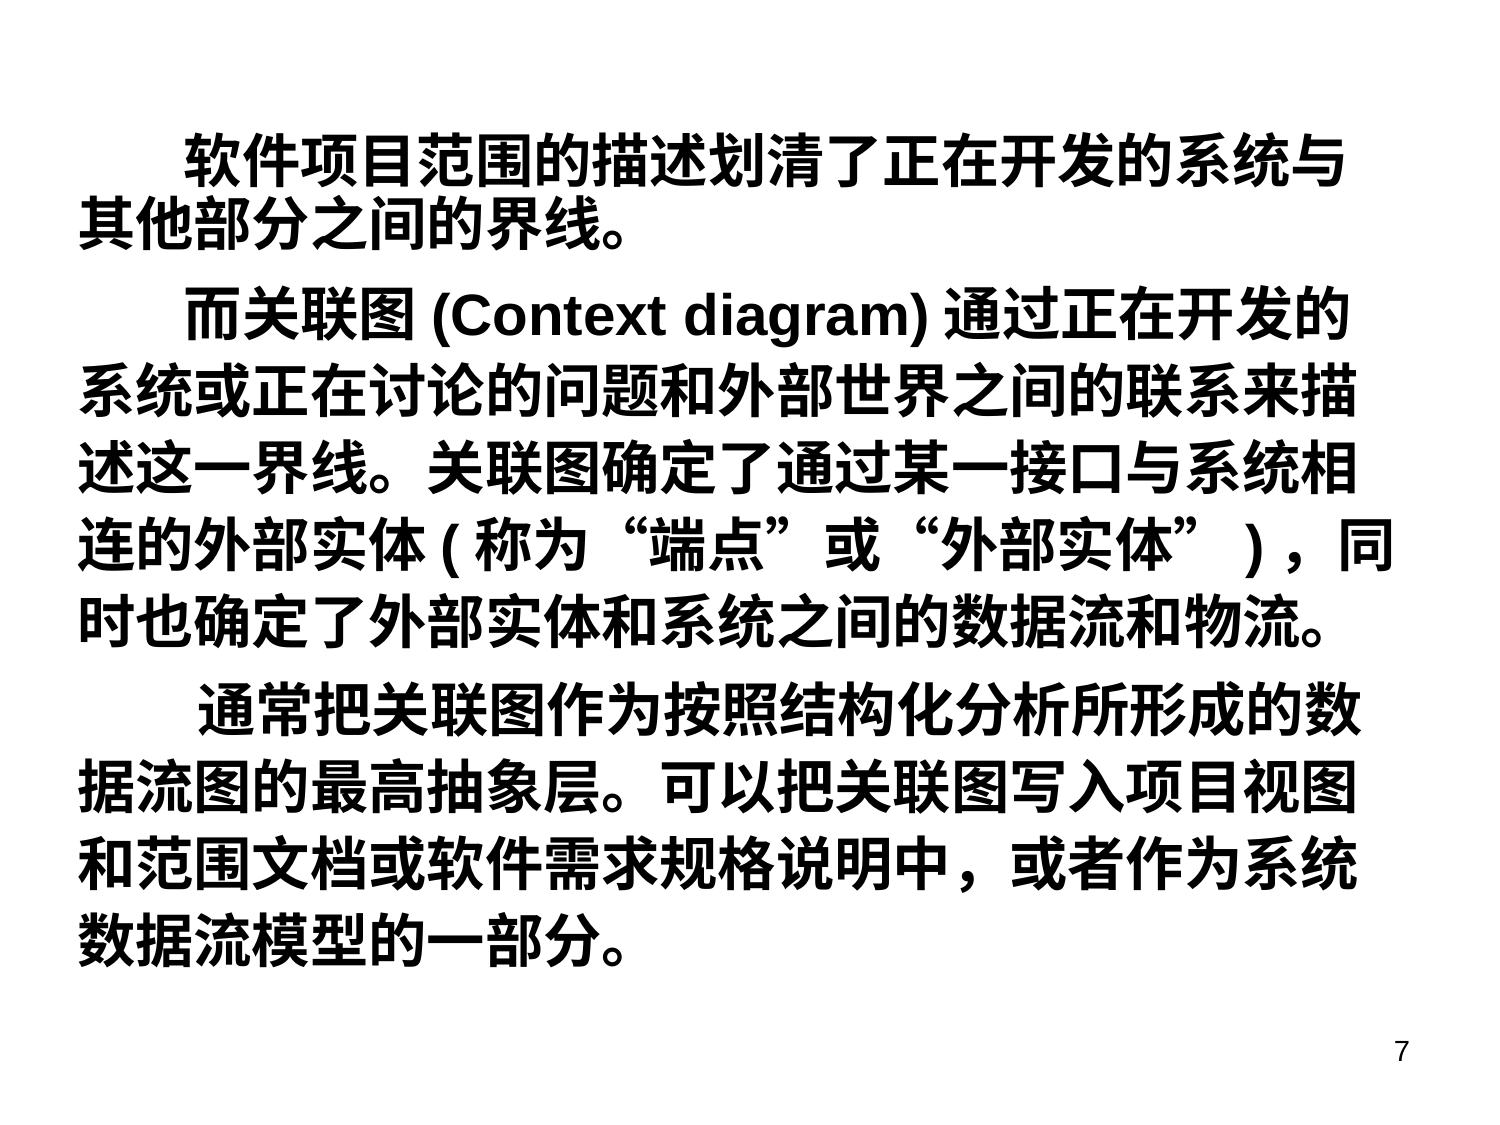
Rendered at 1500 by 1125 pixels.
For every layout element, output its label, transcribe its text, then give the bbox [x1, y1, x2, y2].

list 软件项目范围的描述划清了正在开发的系统与其他部分之间的界线。 而关联图(Context diagram)通过正在开发的系统或正在讨论的问题和外部世界之间的联系来描述这一界线。关联图确定了通过某一接口与系统相连的外部实体(称为“端点”或“外部实体”)，同时也确定了外部实体和系统之间的数据流和物流。 通常把关联图作为按照结构化分析所形成的数据流图的最高抽象层。可以把关联图写入项目视图和范围文档或软件需求规格说明中，或者作为系统数据流模型的一部分。 [62, 124, 1413, 868]
slide_number 7 [1074, 1024, 1426, 1103]
